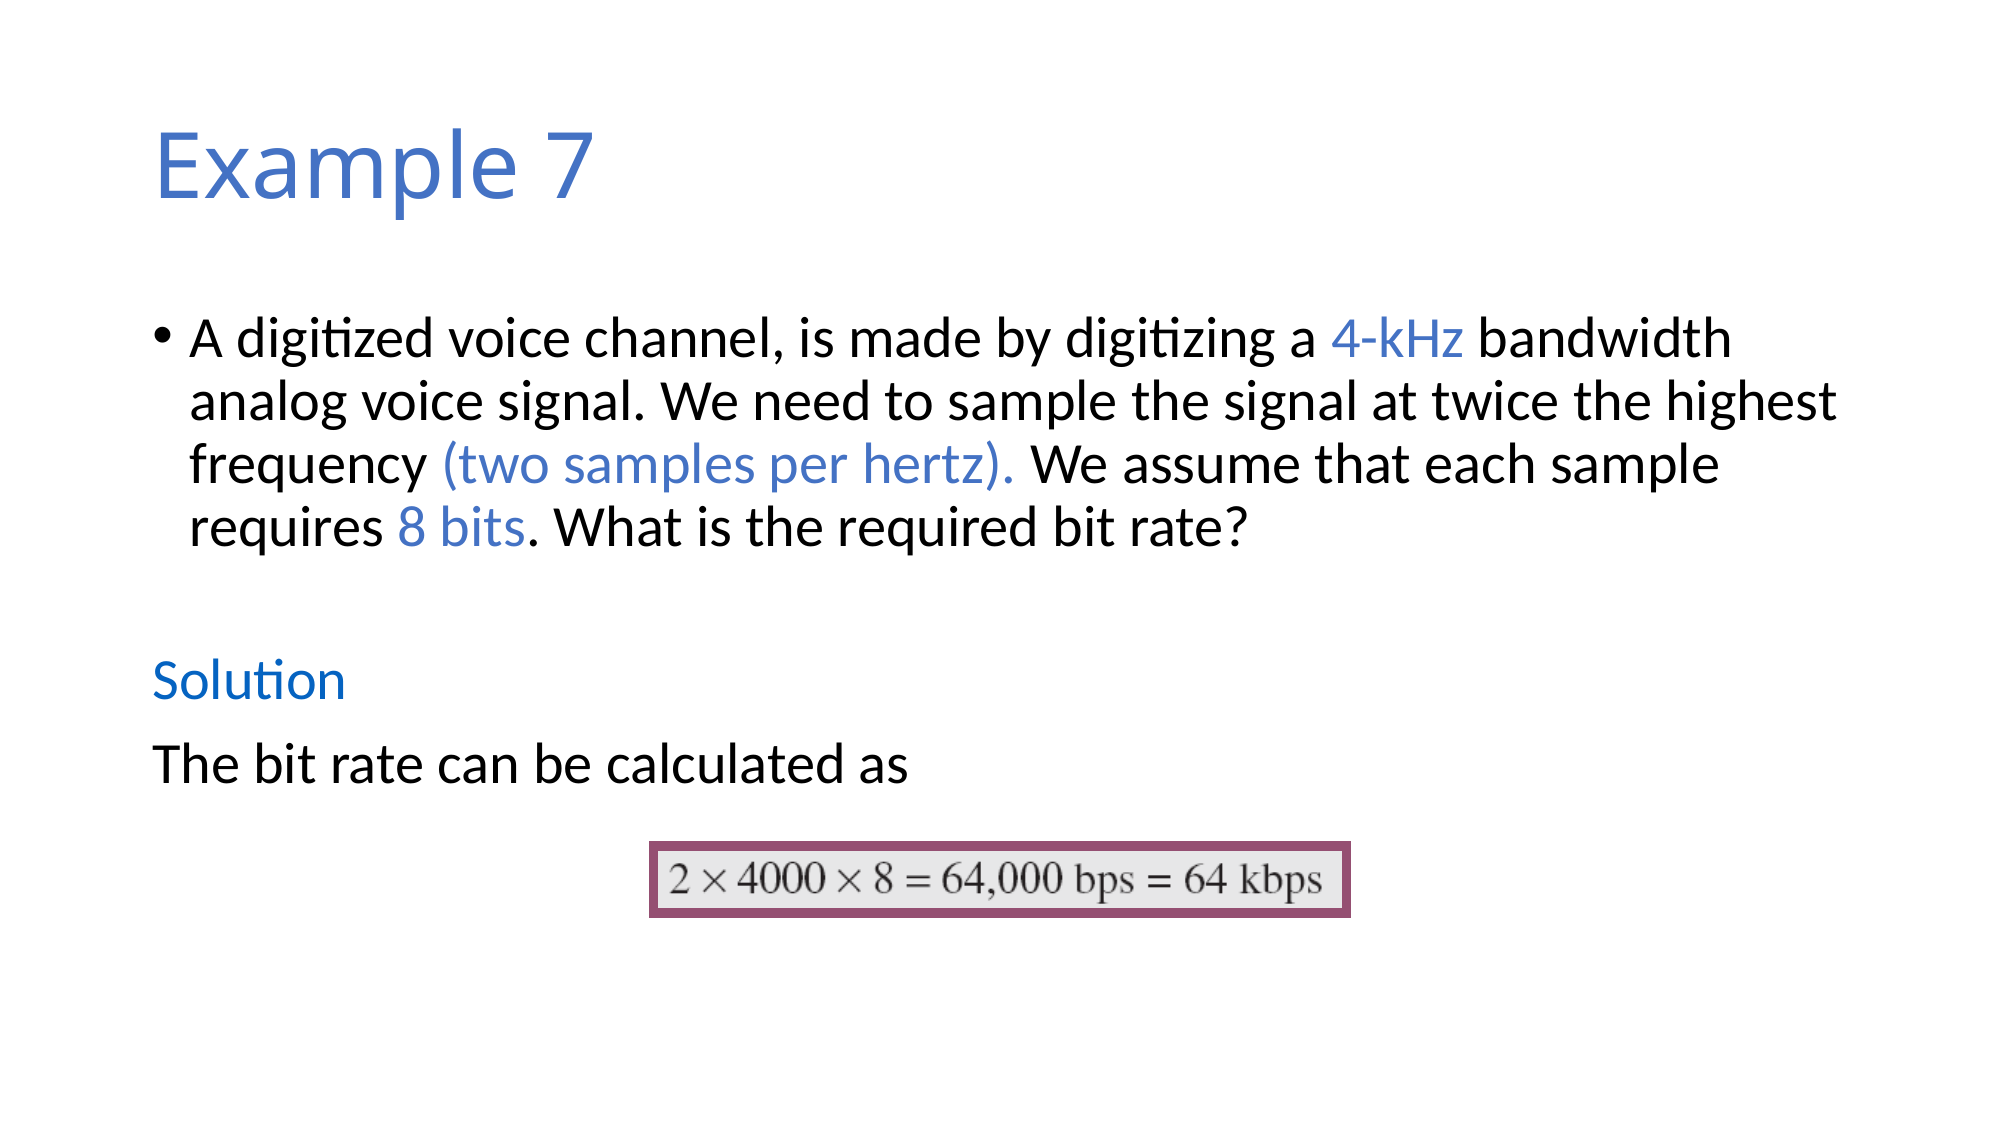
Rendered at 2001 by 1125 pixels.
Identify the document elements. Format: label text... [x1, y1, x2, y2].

picture [658, 850, 1342, 909]
list A digitized voice channel, is made by digitizing a 4-kHz bandwidth analog voice signal. We need to sample the signal at twice the highest frequency (two samples per hertz). We assume that each sample requires 8 bits. What is the required bit rate? Solution The bit rate can be calculated as [137, 299, 1863, 1014]
title Example 7 [137, 59, 1863, 278]
